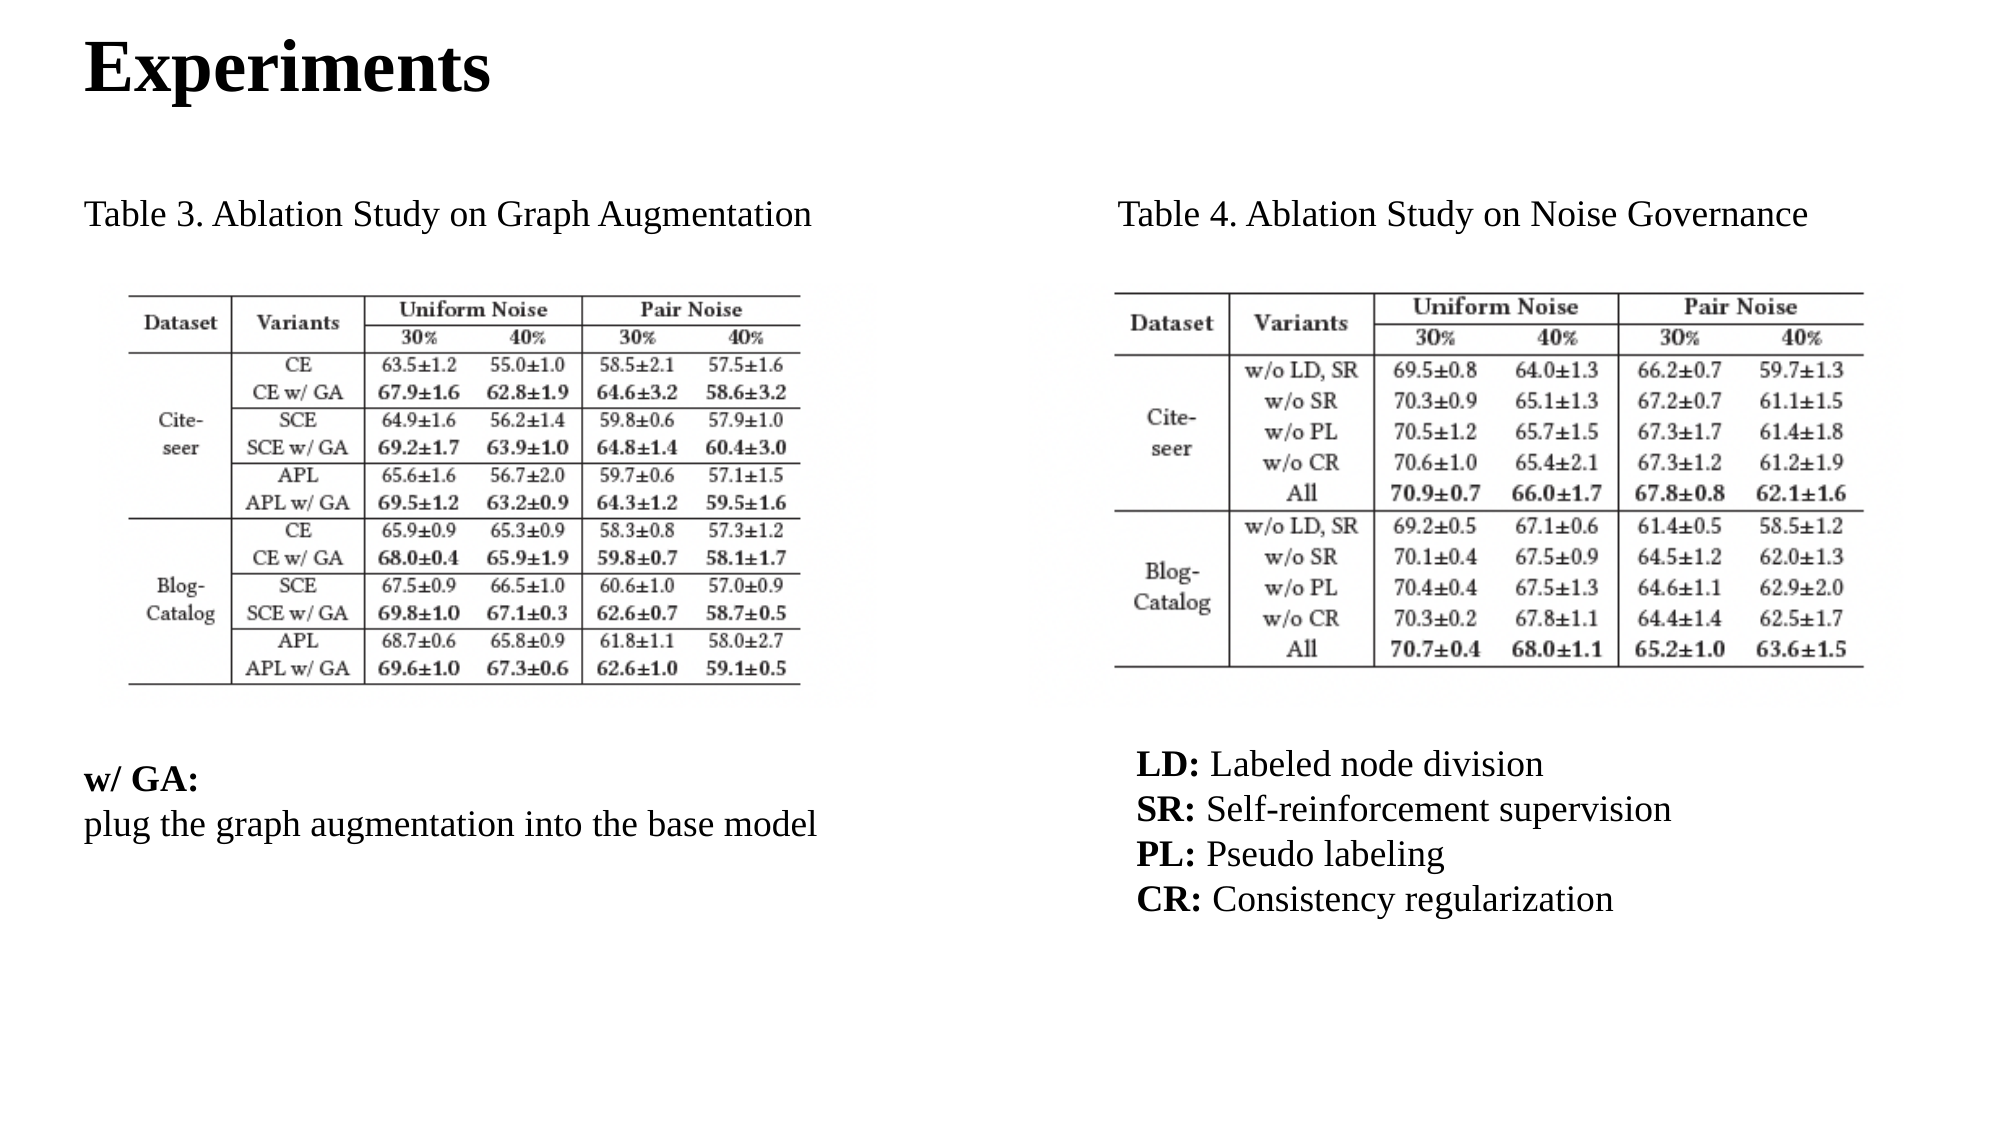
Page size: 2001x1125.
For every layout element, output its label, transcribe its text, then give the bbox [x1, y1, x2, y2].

text_box LD: Labeled node division SR: Self-reinforcement supervision PL: Pseudo labeling CR: Consistency regularization [1121, 731, 2000, 972]
picture [1028, 283, 1904, 708]
text_box Table 4. Ablation Study on Noise Governance [1122, 181, 2000, 242]
text_box w/ GA: plug the graph augmentation into the base model [69, 746, 848, 852]
picture [98, 283, 877, 708]
text_box Table 3. Ablation Study on Graph Augmentation [69, 181, 1122, 242]
title Experiments [69, 23, 961, 112]
